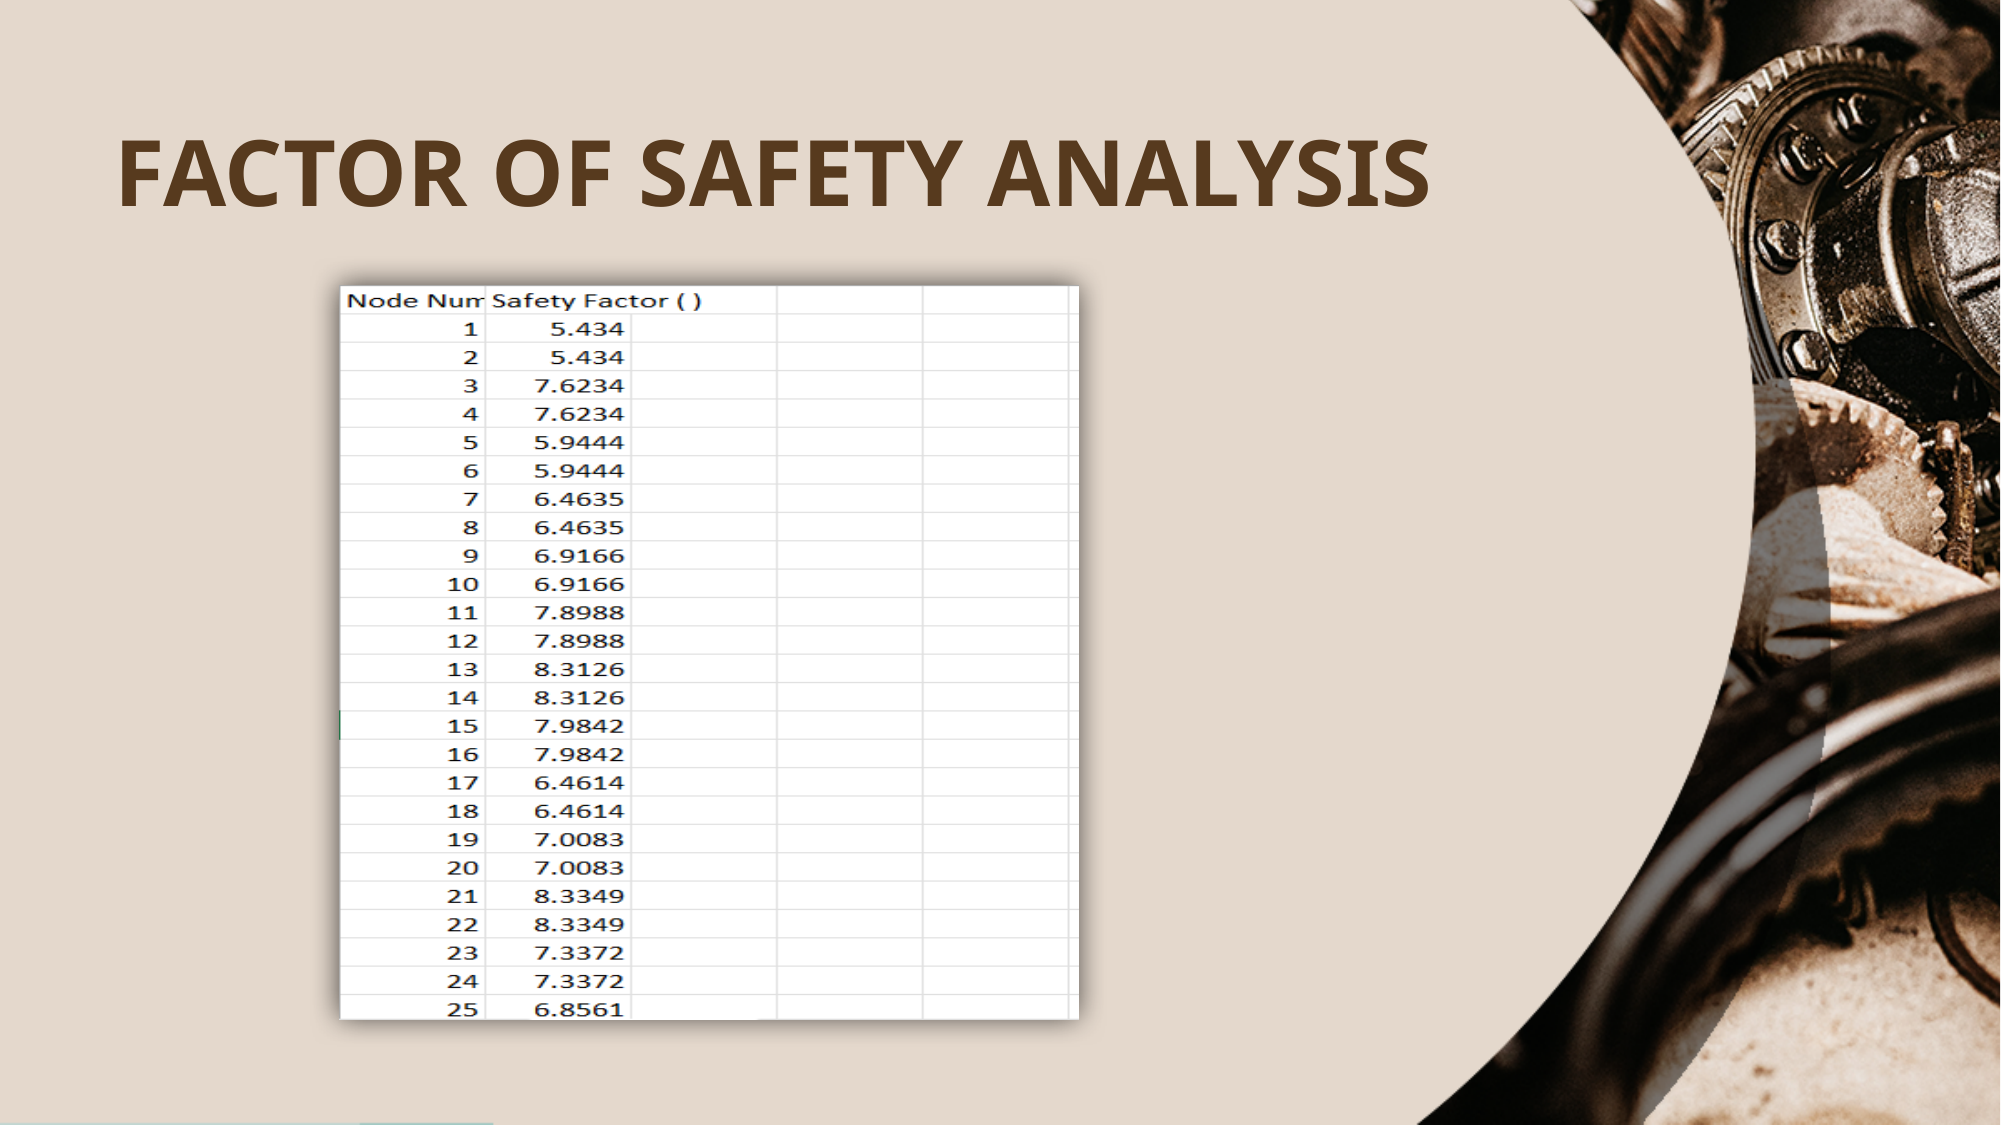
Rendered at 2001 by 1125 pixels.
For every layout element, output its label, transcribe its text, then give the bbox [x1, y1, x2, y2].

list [339, 285, 1080, 1020]
picture [0, 0, 2001, 1125]
title FACTOR OF SAFETY ANALYSIS [66, 68, 1482, 286]
